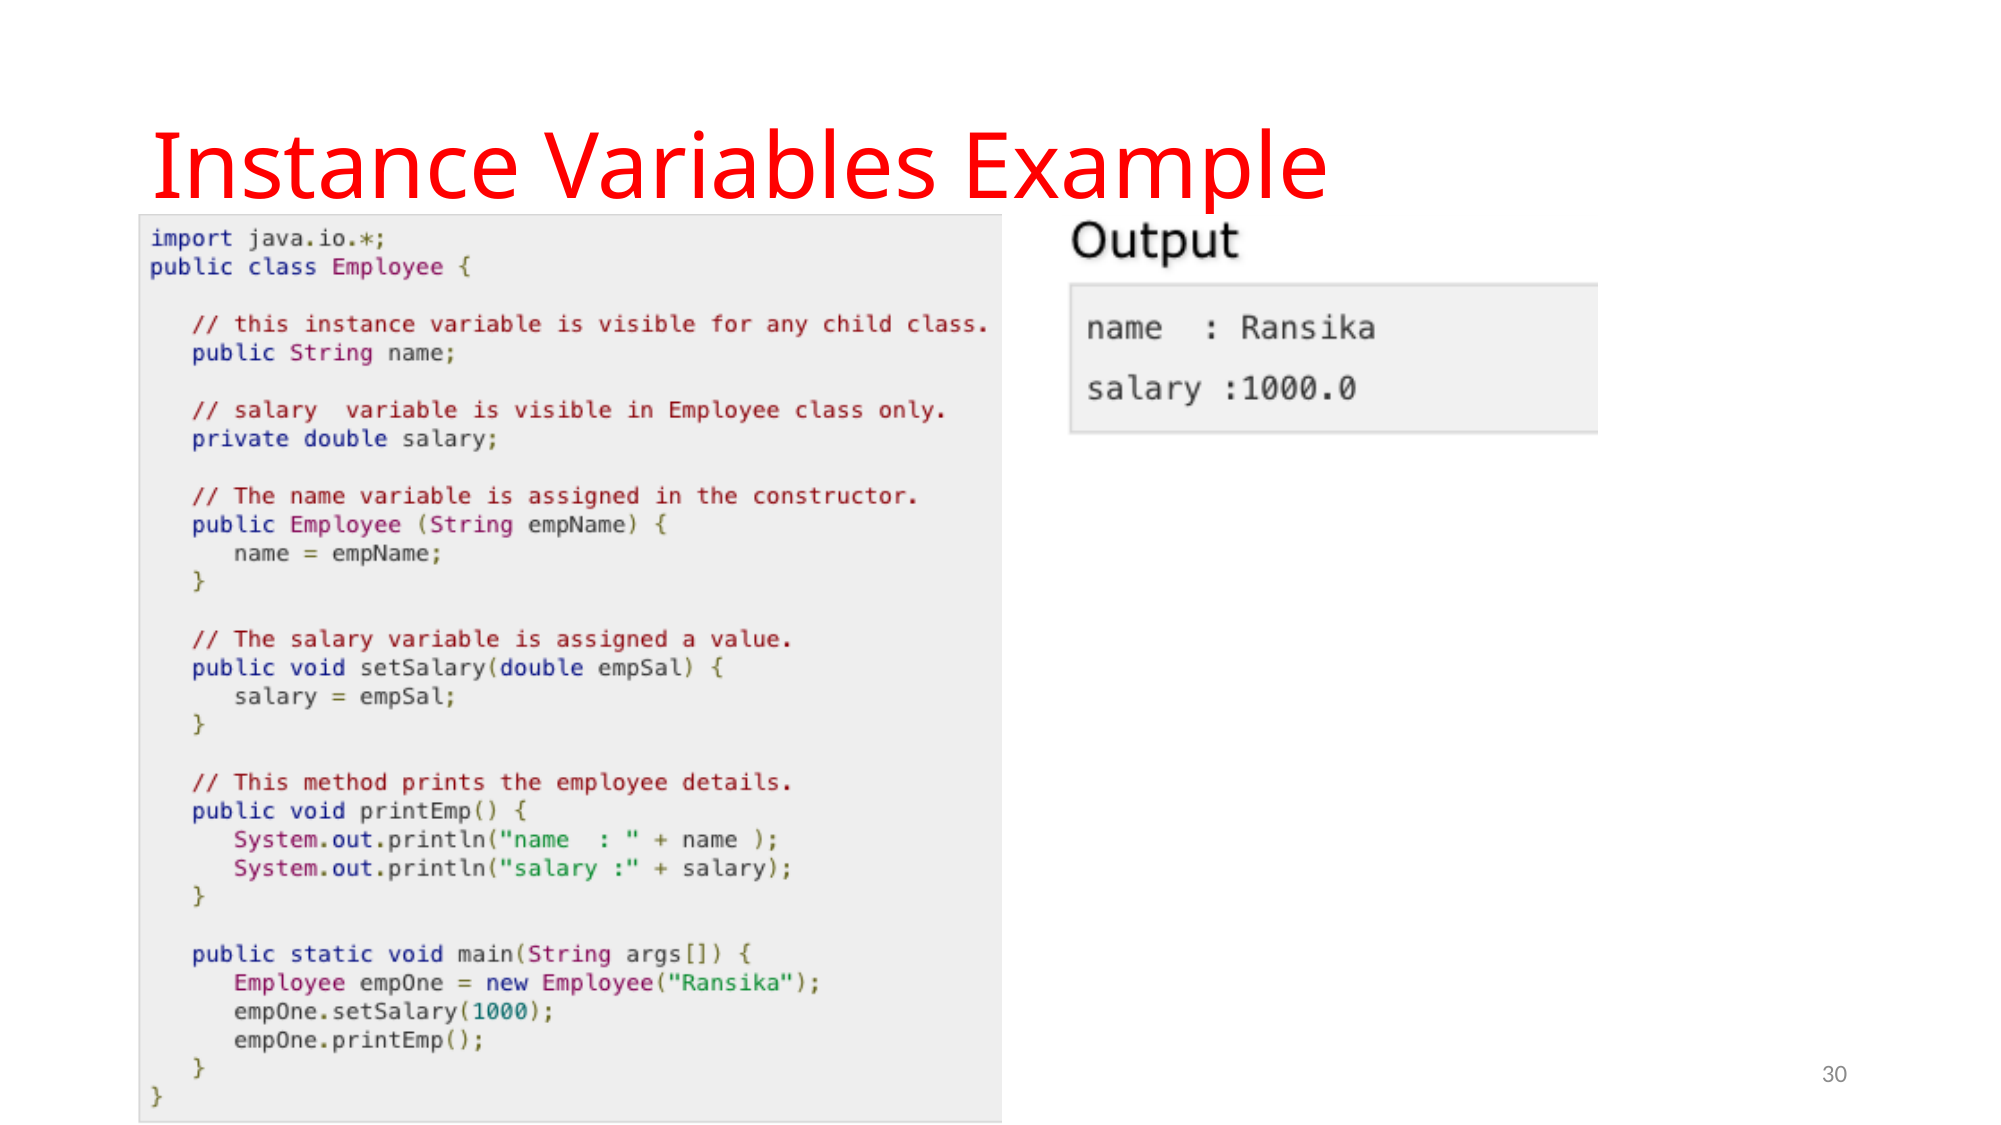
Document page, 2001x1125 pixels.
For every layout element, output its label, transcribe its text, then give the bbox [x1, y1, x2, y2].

title Instance Variables Example [137, 59, 1863, 278]
slide_number 30 [1412, 1042, 1863, 1103]
picture [1061, 214, 1598, 450]
picture [137, 214, 1002, 1125]
